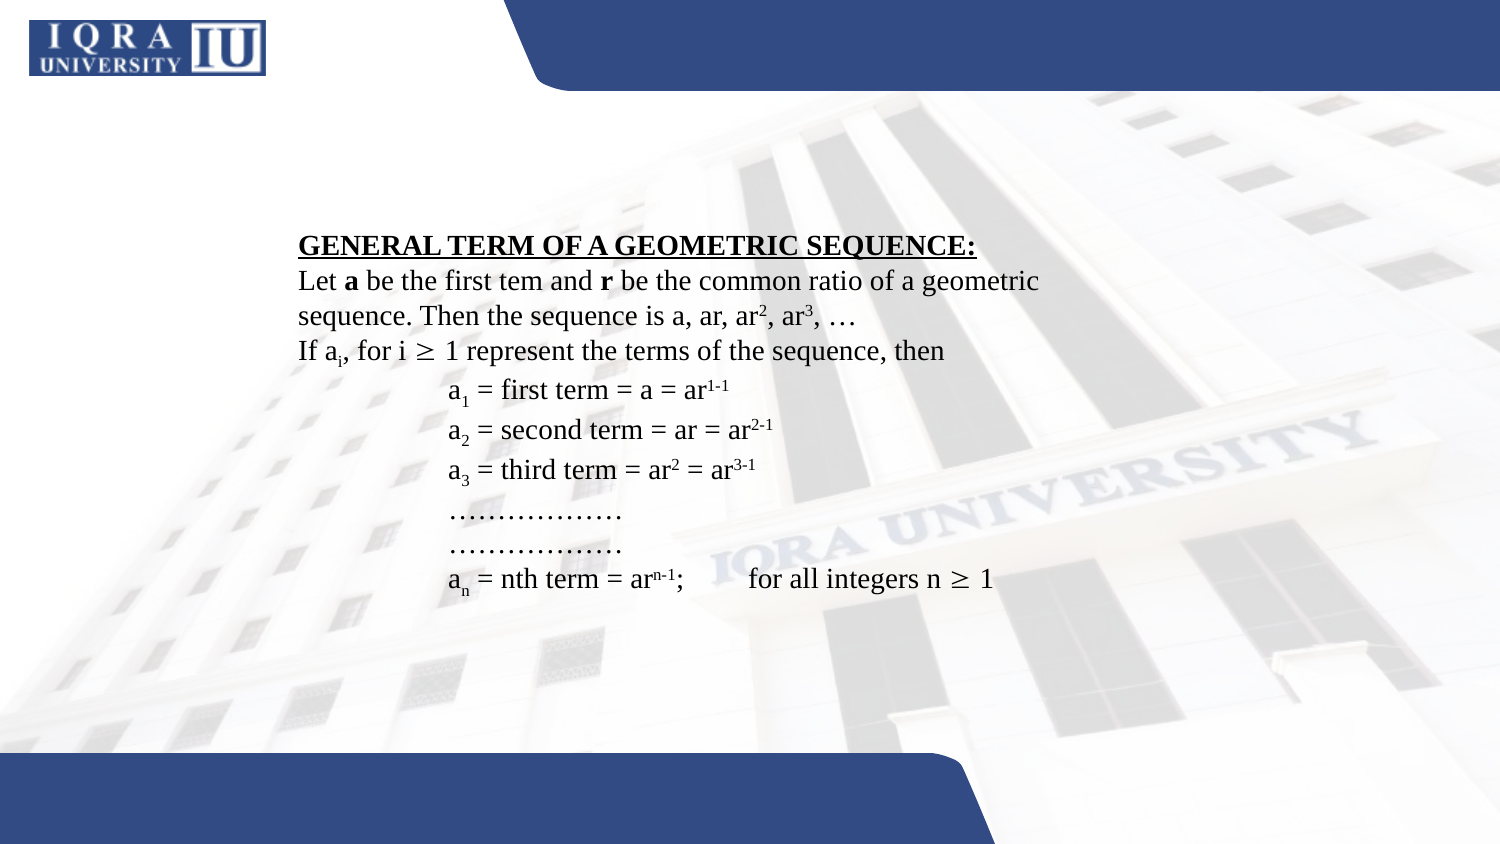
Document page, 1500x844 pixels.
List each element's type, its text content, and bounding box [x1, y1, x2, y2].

text_box [29, 20, 266, 76]
text_box GENERAL TERM OF A GEOMETRIC SEQUENCE: Let a be the first tem and r be the common ratio of a geometric sequence. Then the sequence is a, ar, ar2, ar3, … If ai, for i  1 represent the terms of the sequence, then a1 = first term = a = ar1-1 a2 = second term = ar = ar2-1 a3 = third term = ar2 = ar3-1 ……………… ……………… an = nth term = arn-1; for all integers n  1 [283, 218, 1058, 607]
